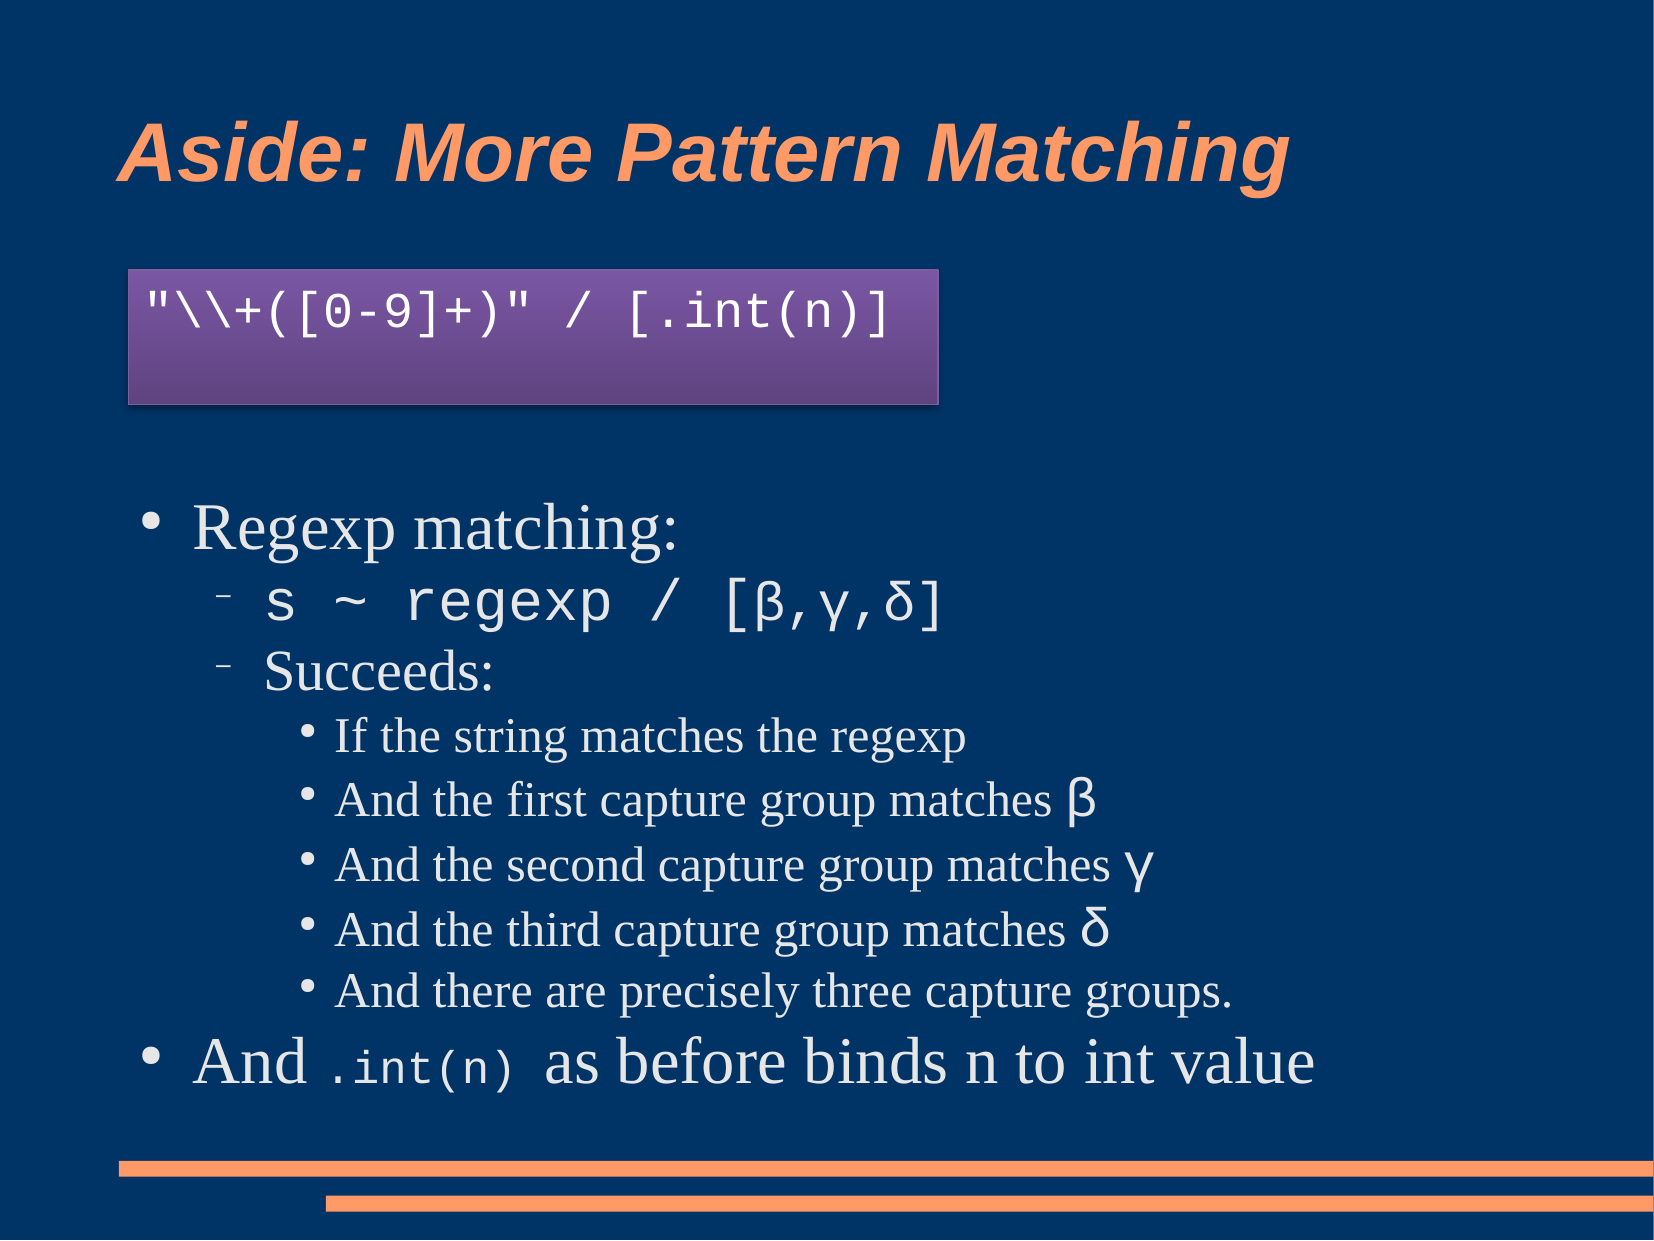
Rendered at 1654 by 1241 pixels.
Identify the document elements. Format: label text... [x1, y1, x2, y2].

title Aside: More Pattern Matching [117, 44, 1530, 252]
text_box "\\+([0-9]+)" / [.int(n)] [128, 269, 939, 405]
list Regexp matching: s ~ regexp / [β,γ,δ] Succeeds: If the string matches the regexp And the first capture group matches β And the second capture group matches γ And the third capture group matches δ And there are precisely three capture groups. And .int(n) as before binds n to int value [121, 482, 1561, 1132]
